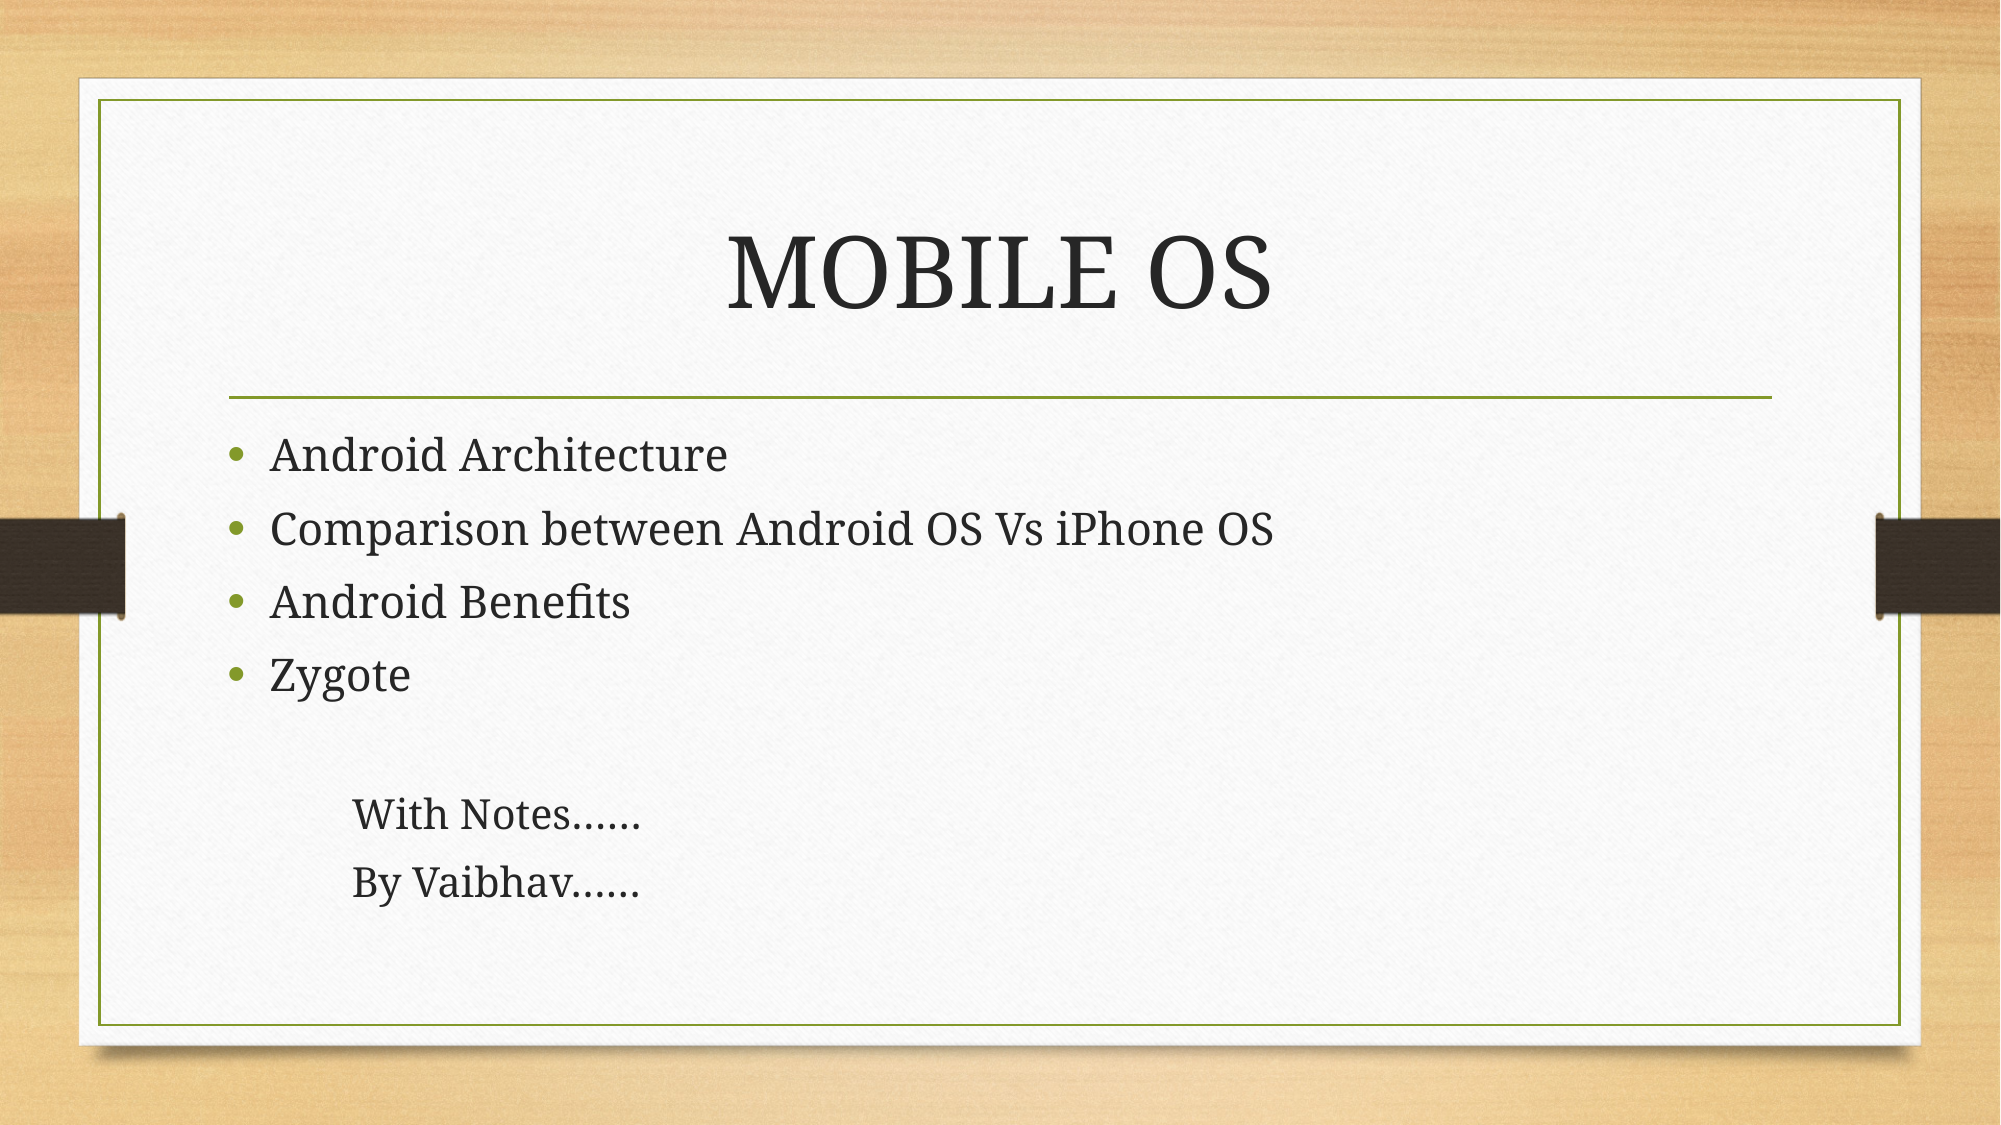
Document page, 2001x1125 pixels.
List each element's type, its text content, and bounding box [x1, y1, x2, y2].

list Android Architecture Comparison between Android OS Vs iPhone OS Android Benefits Zygote With Notes…… By Vaibhav…… [212, 419, 1788, 925]
title MOBILE OS [212, 161, 1788, 375]
picture [0, 0, 2001, 1125]
